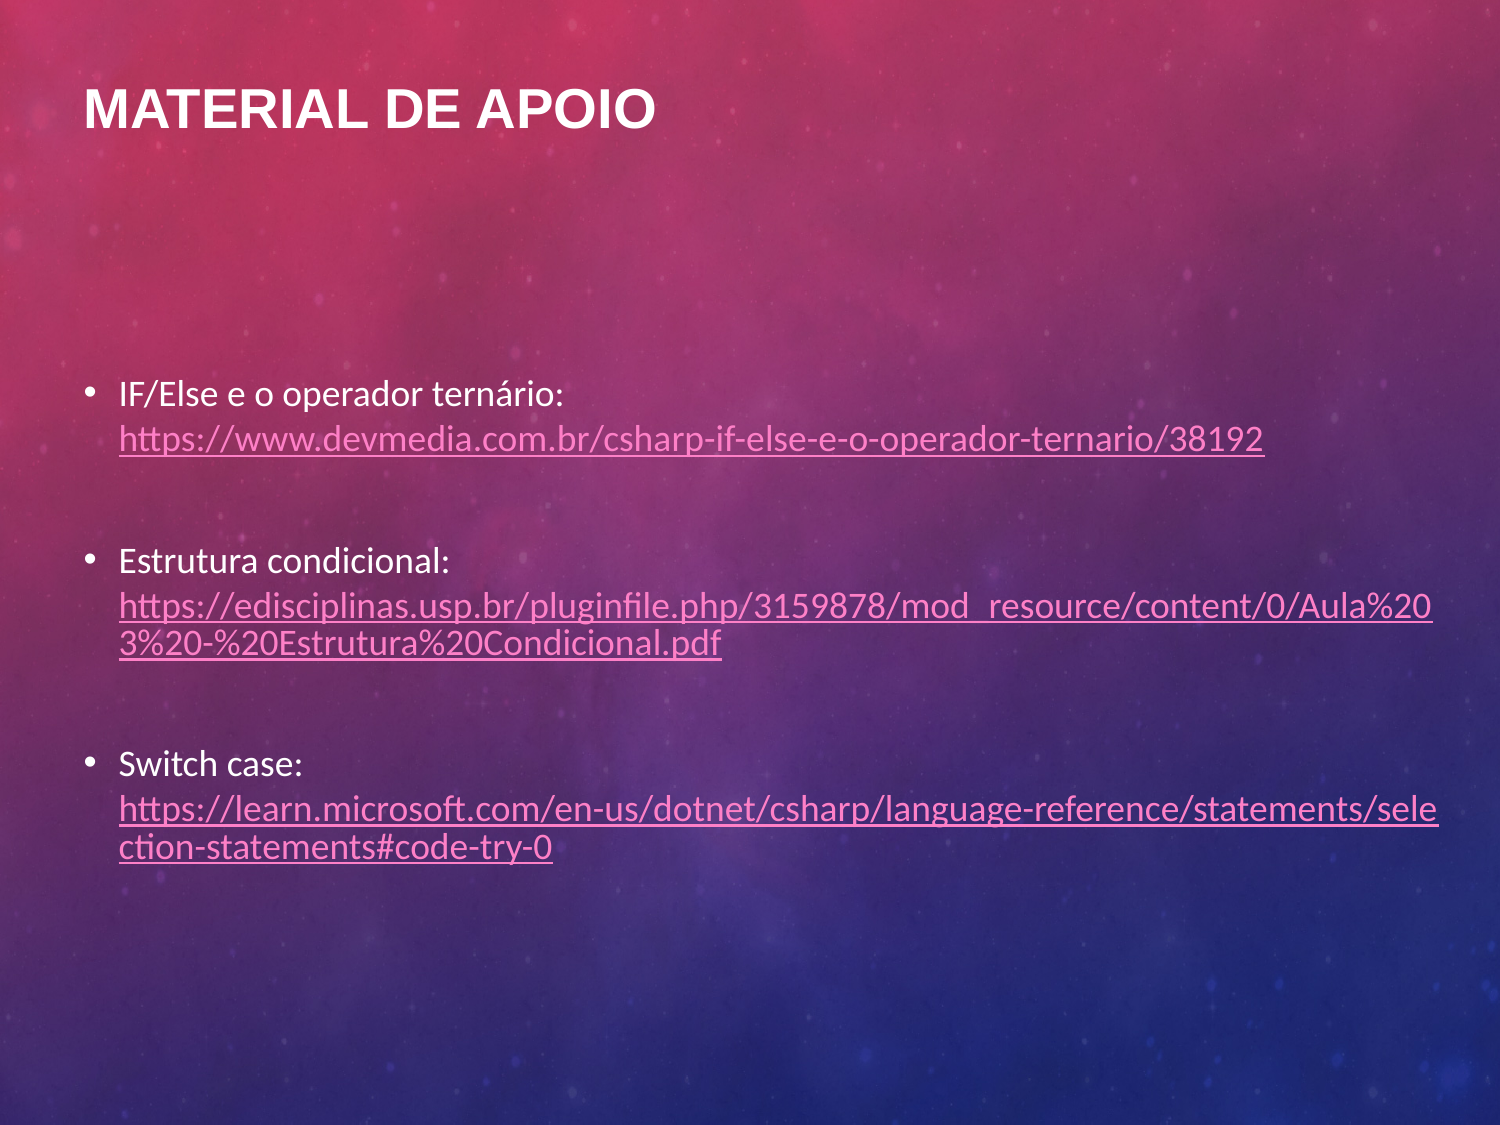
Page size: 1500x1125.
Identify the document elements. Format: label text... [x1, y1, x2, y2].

list IF/Else e o operador ternário: https://www.devmedia.com.br/csharp-if-else-e-o-operador-ternario/38192 Estrutura condicional: https://edisciplinas.usp.br/pluginfile.php/3159878/mod_resource/content/0/Aula%203%20-%20Estrutura%20Condicional.pdf Switch case: https://learn.microsoft.com/en-us/dotnet/csharp/language-reference/statements/selection-statements#code-try-0 [68, 211, 1455, 950]
picture [0, 0, 1500, 1125]
title Material de apoio [68, 17, 1455, 196]
